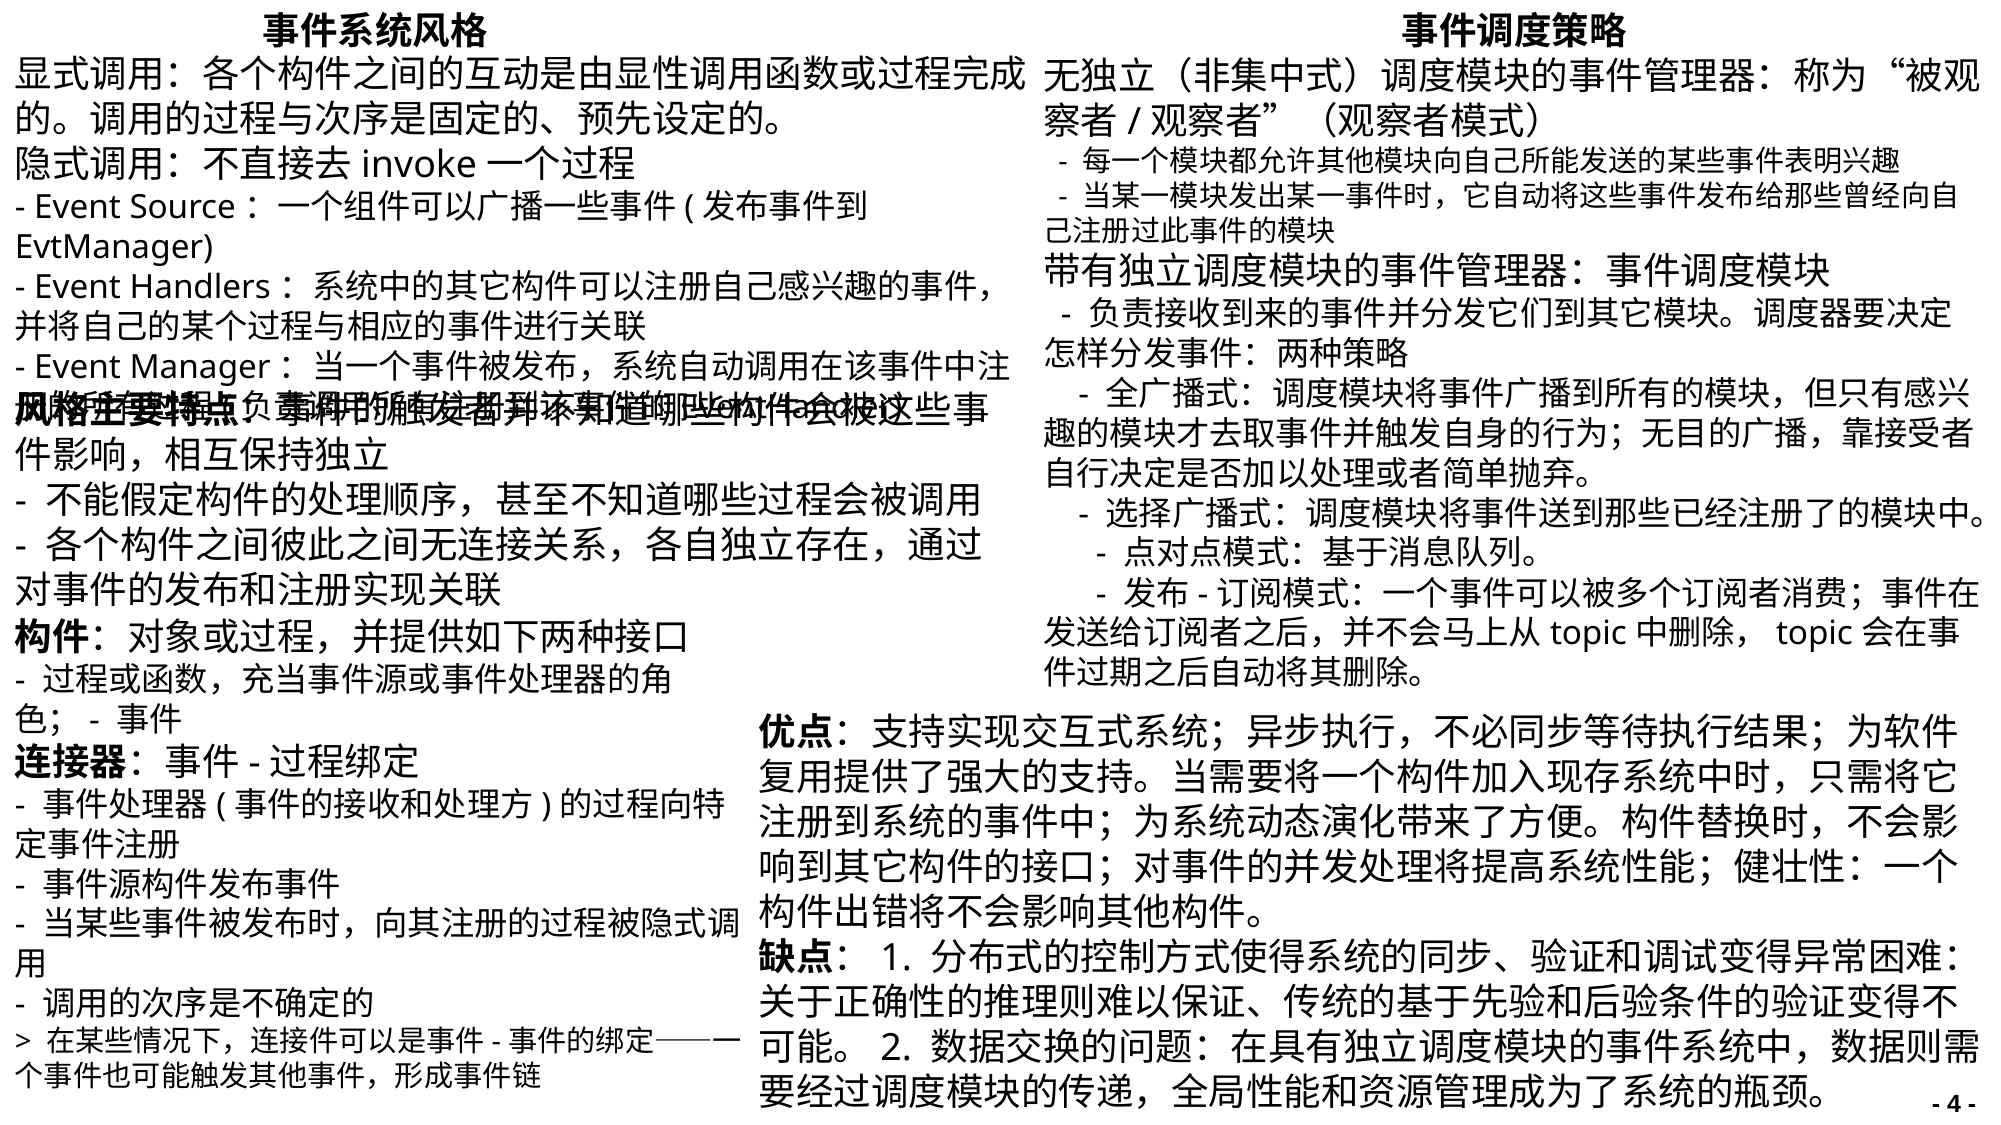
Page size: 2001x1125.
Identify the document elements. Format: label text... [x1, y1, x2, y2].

text_box 显式调用：各个构件之间的互动是由显性调⽤函数或过程完成的。调⽤的过程与次序是固定的、预先设定的。 隐式调用：不直接去invoke一个过程 - Event Source：一个组件可以广播一些事件(发布事件到EvtManager) - Event Handlers：系统中的其它构件可以注册自己感兴趣的事件，并将自己的某个过程与相应的事件进行关联 - Event Manager：当一个事件被发布，系统自动调用在该事件中注册的所有过程(负责调用所有注册到该事件的EventHandler) [0, 43, 1028, 433]
text_box 事件系统风格 [248, 0, 532, 43]
text_box 构件：对象或过程，并提供如下两种接⼝ - 过程或函数，充当事件源或事件处理器的⻆⾊；- 事件 连接器：事件-过程绑定 - 事件处理器(事件的接收和处理⽅)的过程向特定事件注册 - 事件源构件发布事件 - 当某些事件被发布时，向其注册的过程被隐式调⽤ - 调⽤的次序是不确定的 > 在某些情况下，连接件可以是事件-事件的绑定——⼀个事件也可能触发其他事件，形成事件链 [0, 619, 758, 1100]
text_box 优点：支持实现交互式系统；异步执⾏，不必同步等待执行结果；为软件复⽤提供了强大的支持。当需要将一个构件加入现存系统中时，只需将它注册到系统的事件中；为系统动态演化带来了方便。构件替换时，不会影响到其它构件的接口；对事件的并发处理将提高系统性能；健壮性：一个构件出错将不会影响其他构件。 缺点：1. 分布式的控制方式使得系统的同步、验证和调试变得异常困难：关于正确性的推理则难以保证、传统的基于先验和后验条件的验证变得不可能。2. 数据交换的问题：在具有独立调度模块的事件系统中，数据则需要经过调度模块的传递，全局性能和资源管理成为了系统的瓶颈。 [744, 700, 2000, 1121]
text_box 事件调度策略 ⽆独⽴（⾮集中式）调度模块的事件管理器：称为“被观察者/观察者”（观察者模式） - 每⼀个模块都允许其他模块向⾃⼰所能发送的某些事件表明兴趣 - 当某⼀模块发出某⼀事件时，它⾃动将这些事件发布给那些曾经向⾃⼰注册过此事件的模块 带有独⽴调度模块的事件管理器：事件调度模块 - 负责接收到来的事件并分发它们到其它模块。调度器要决定怎样分发事件：两种策略 - 全⼴播式：调度模块将事件广播到所有的模块，但只有感兴趣的模块才去取事件并触发自身的行为；⽆⽬的⼴播，靠接受者⾃⾏决定是否加以处理或者简单抛弃。 - 选择⼴播式：调度模块将事件送到那些已经注册了的模块中。 - 点对点模式：基于消息队列。 - 发布-订阅模式：一个事件可以被多个订阅者消费；事件在发送给订阅者之后，并不会马上从topic中删除，topic会在事件过期之后自动将其删除。 [1028, 0, 2000, 699]
text_box 风格主要特点：事件的触发者并不知道哪些构件会被这些事件影响，相互保持独⽴ - 不能假定构件的处理顺序，甚⾄不知道哪些过程会被调⽤ - 各个构件之间彼此之间⽆连接关系，各⾃独⽴存在，通过对事件的发布和注册实现关联 [0, 379, 1017, 619]
